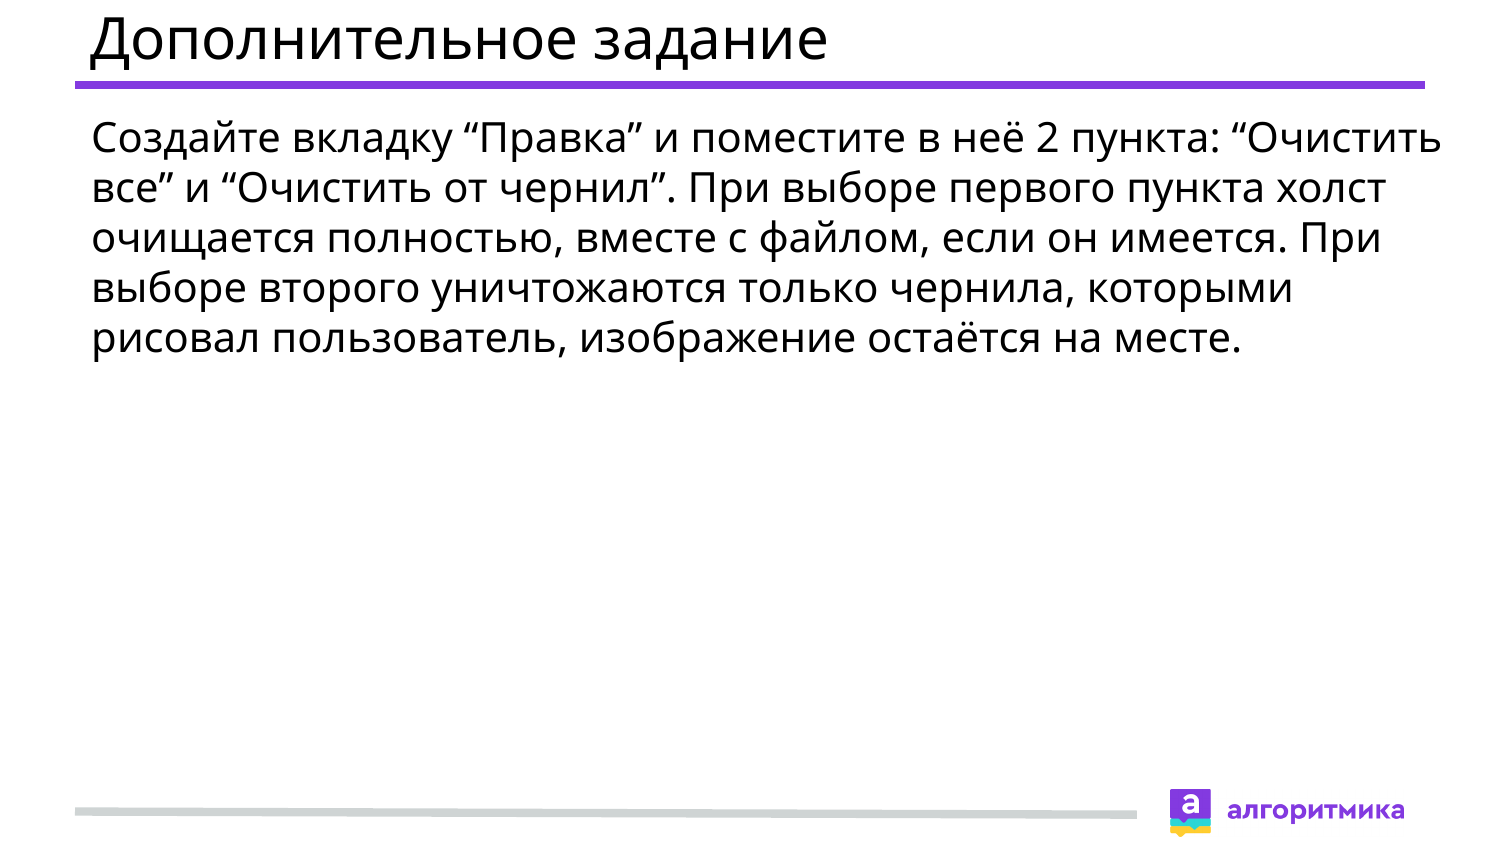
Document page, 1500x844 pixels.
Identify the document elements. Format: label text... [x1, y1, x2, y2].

list Создайте вкладку “Правка” и поместите в неё 2 пункта: “Очистить все” и “Очистить от чернил”. При выборе первого пункта холст очищается полностью, вместе с файлом, если он имеется. При выборе второго уничтожаются только чернила, которыми рисовал пользователь, изображение остаётся на месте. [75, 96, 1462, 562]
picture [1170, 789, 1404, 837]
title Дополнительное задание [75, 0, 1425, 73]
